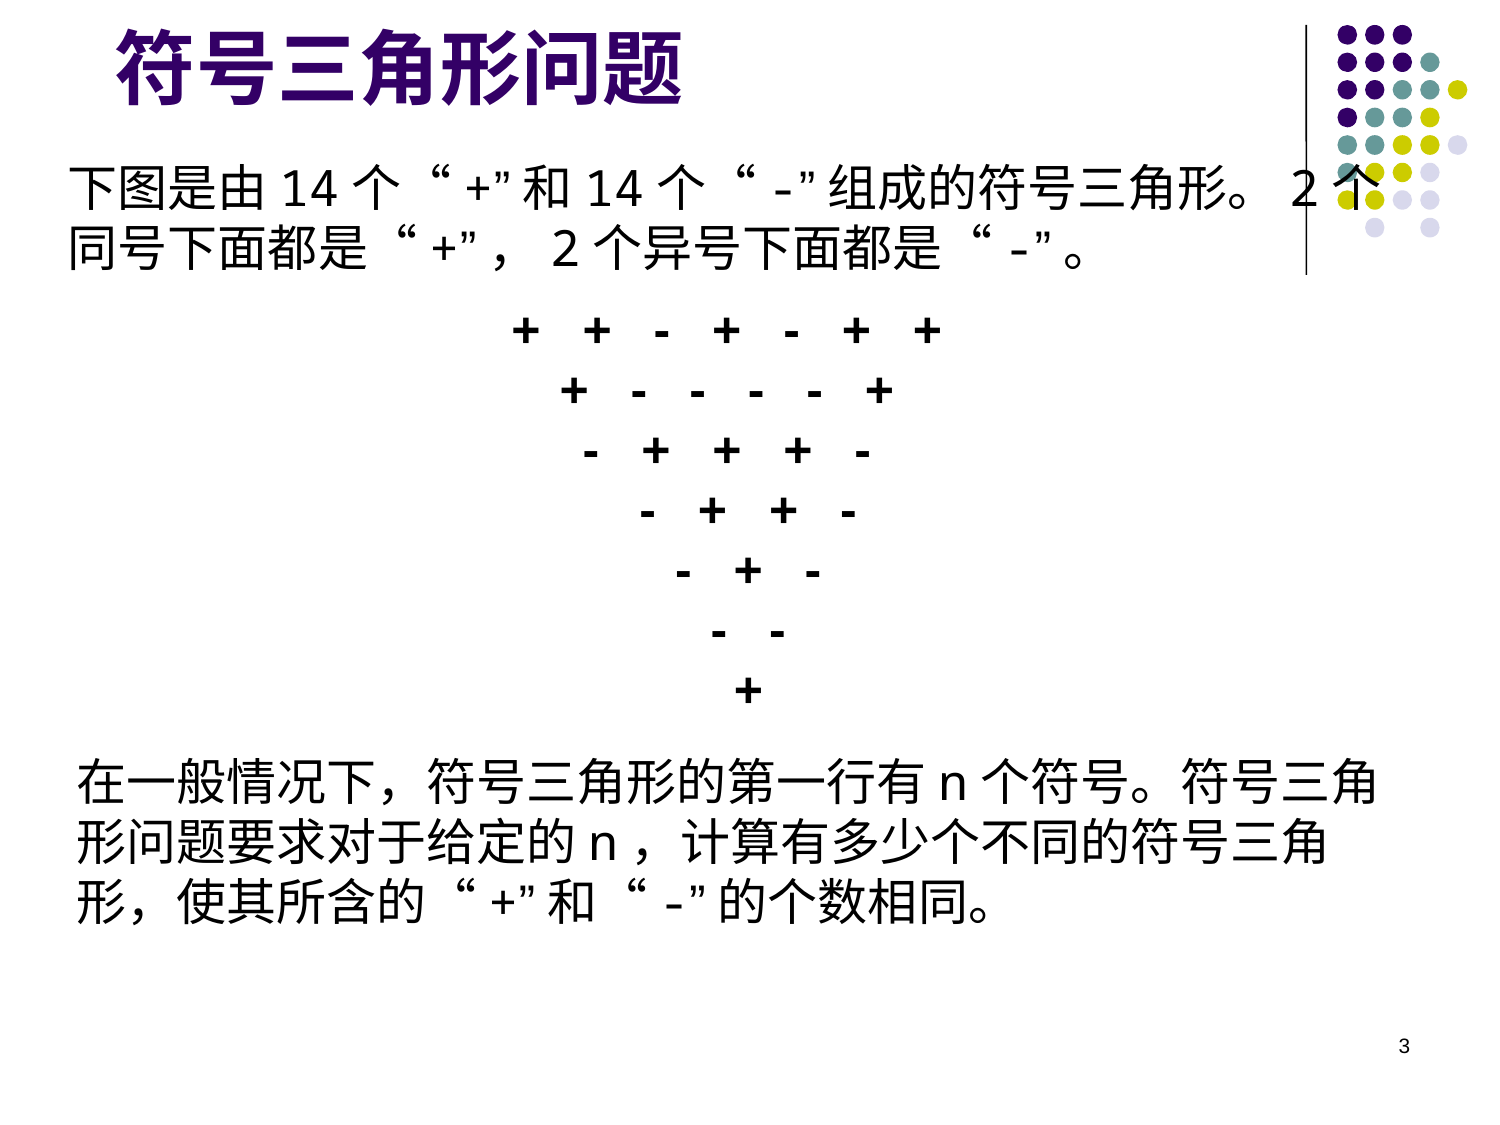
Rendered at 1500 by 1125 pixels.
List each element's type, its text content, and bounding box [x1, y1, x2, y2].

text_box + + - + - + + + - - - - + - + + + - - + + - - + - - - + [496, 290, 959, 726]
slide_number 3 [1074, 1025, 1425, 1100]
text_box 符号三角形问题 [100, 0, 1376, 132]
text_box 在一般情况下，符号三角形的第一行有n个符号。符号三角形问题要求对于给定的n，计算有多少个不同的符号三角形，使其所含的“+”和“-”的个数相同。 [61, 742, 1424, 938]
text_box 下图是由14个“+”和14个“-”组成的符号三角形。2个同号下面都是“+”，2个异号下面都是“-”。 [53, 148, 1415, 284]
